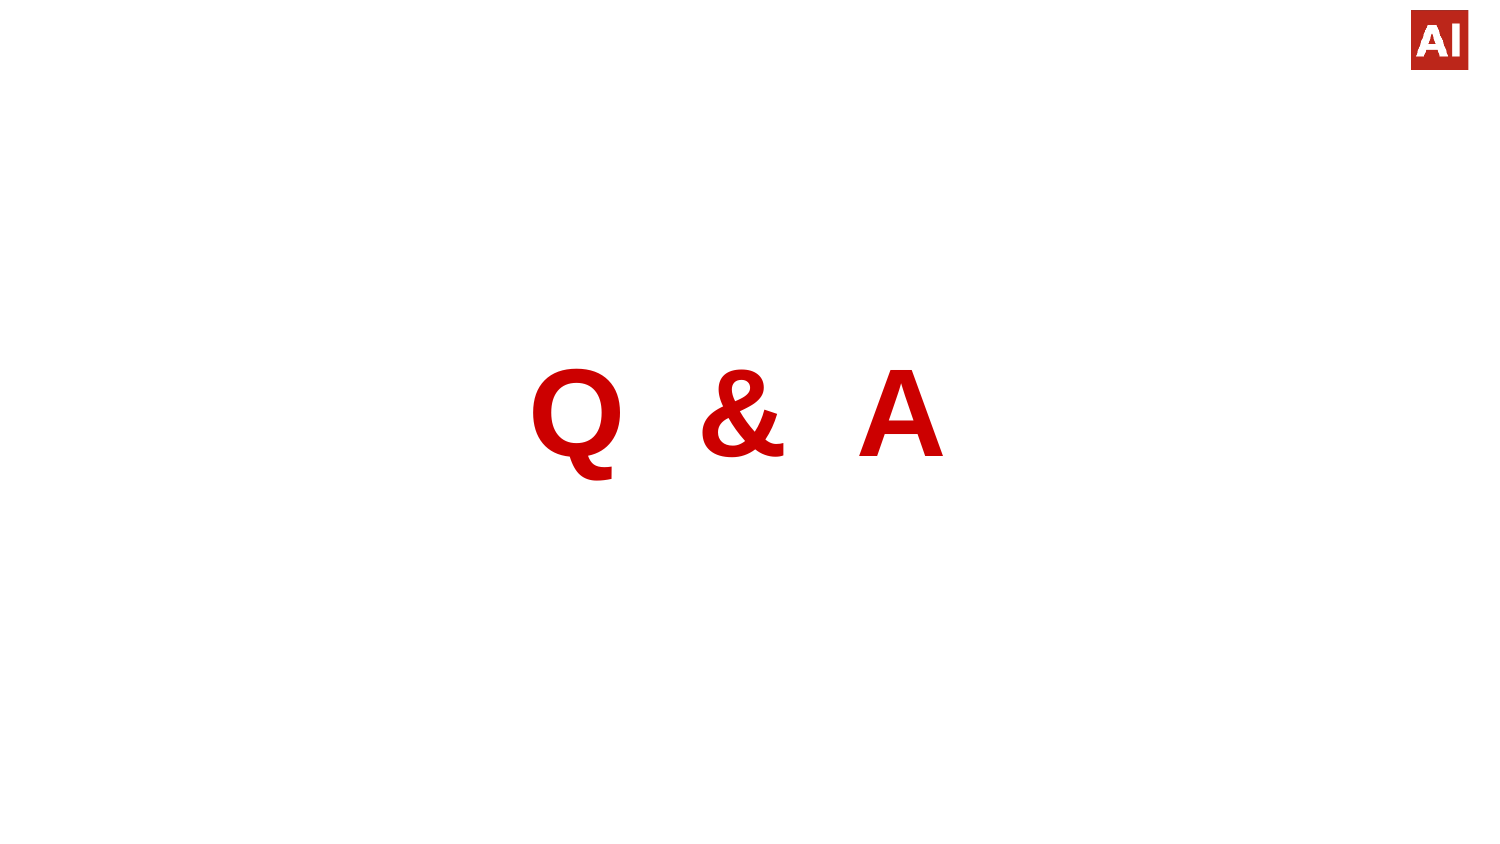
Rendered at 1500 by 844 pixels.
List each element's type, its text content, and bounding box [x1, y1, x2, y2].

text_box Q & A [526, 328, 948, 481]
picture [1411, 10, 1469, 70]
